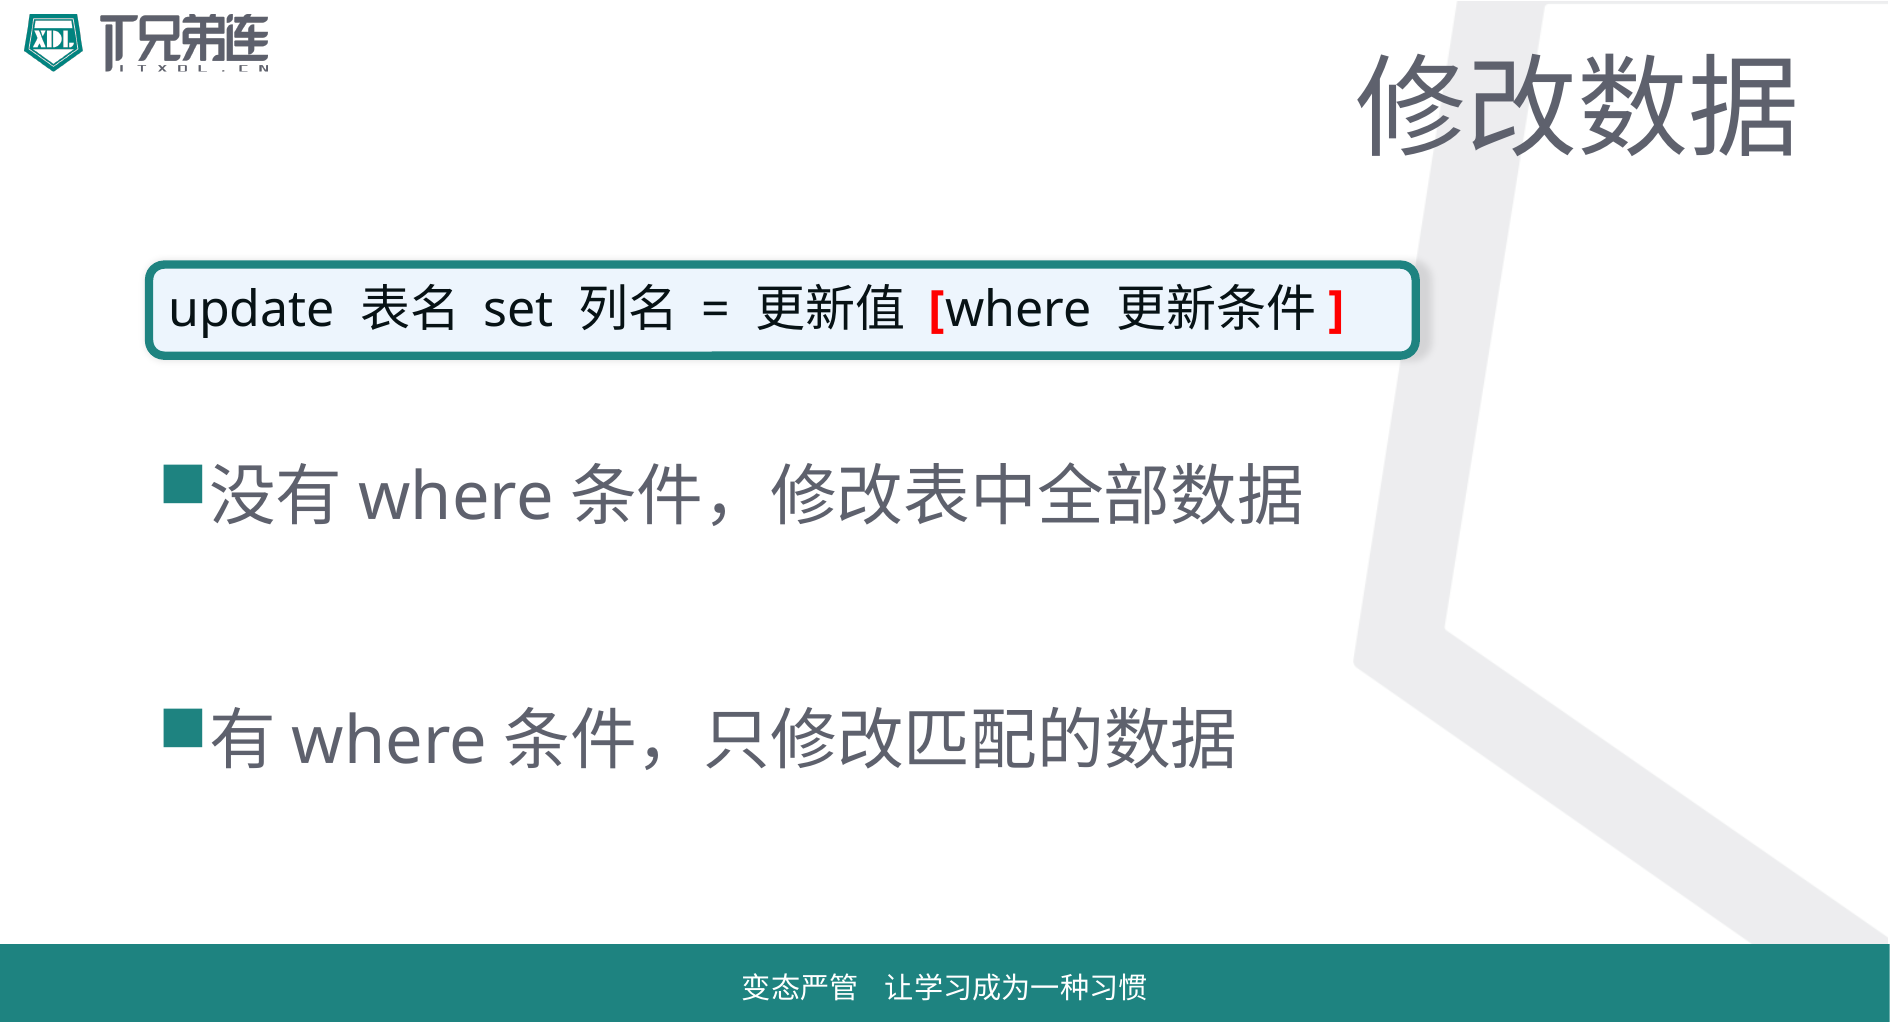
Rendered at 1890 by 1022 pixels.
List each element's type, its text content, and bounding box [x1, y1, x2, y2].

title 修改数据 [338, 4, 1808, 203]
text_box update 表名 set 列名 = 更新值 [where 更新条件] [149, 264, 1416, 356]
list 没有where条件，修改表中全部数据 有where条件，只修改匹配的数据 [82, 201, 1807, 945]
picture [24, 14, 268, 72]
